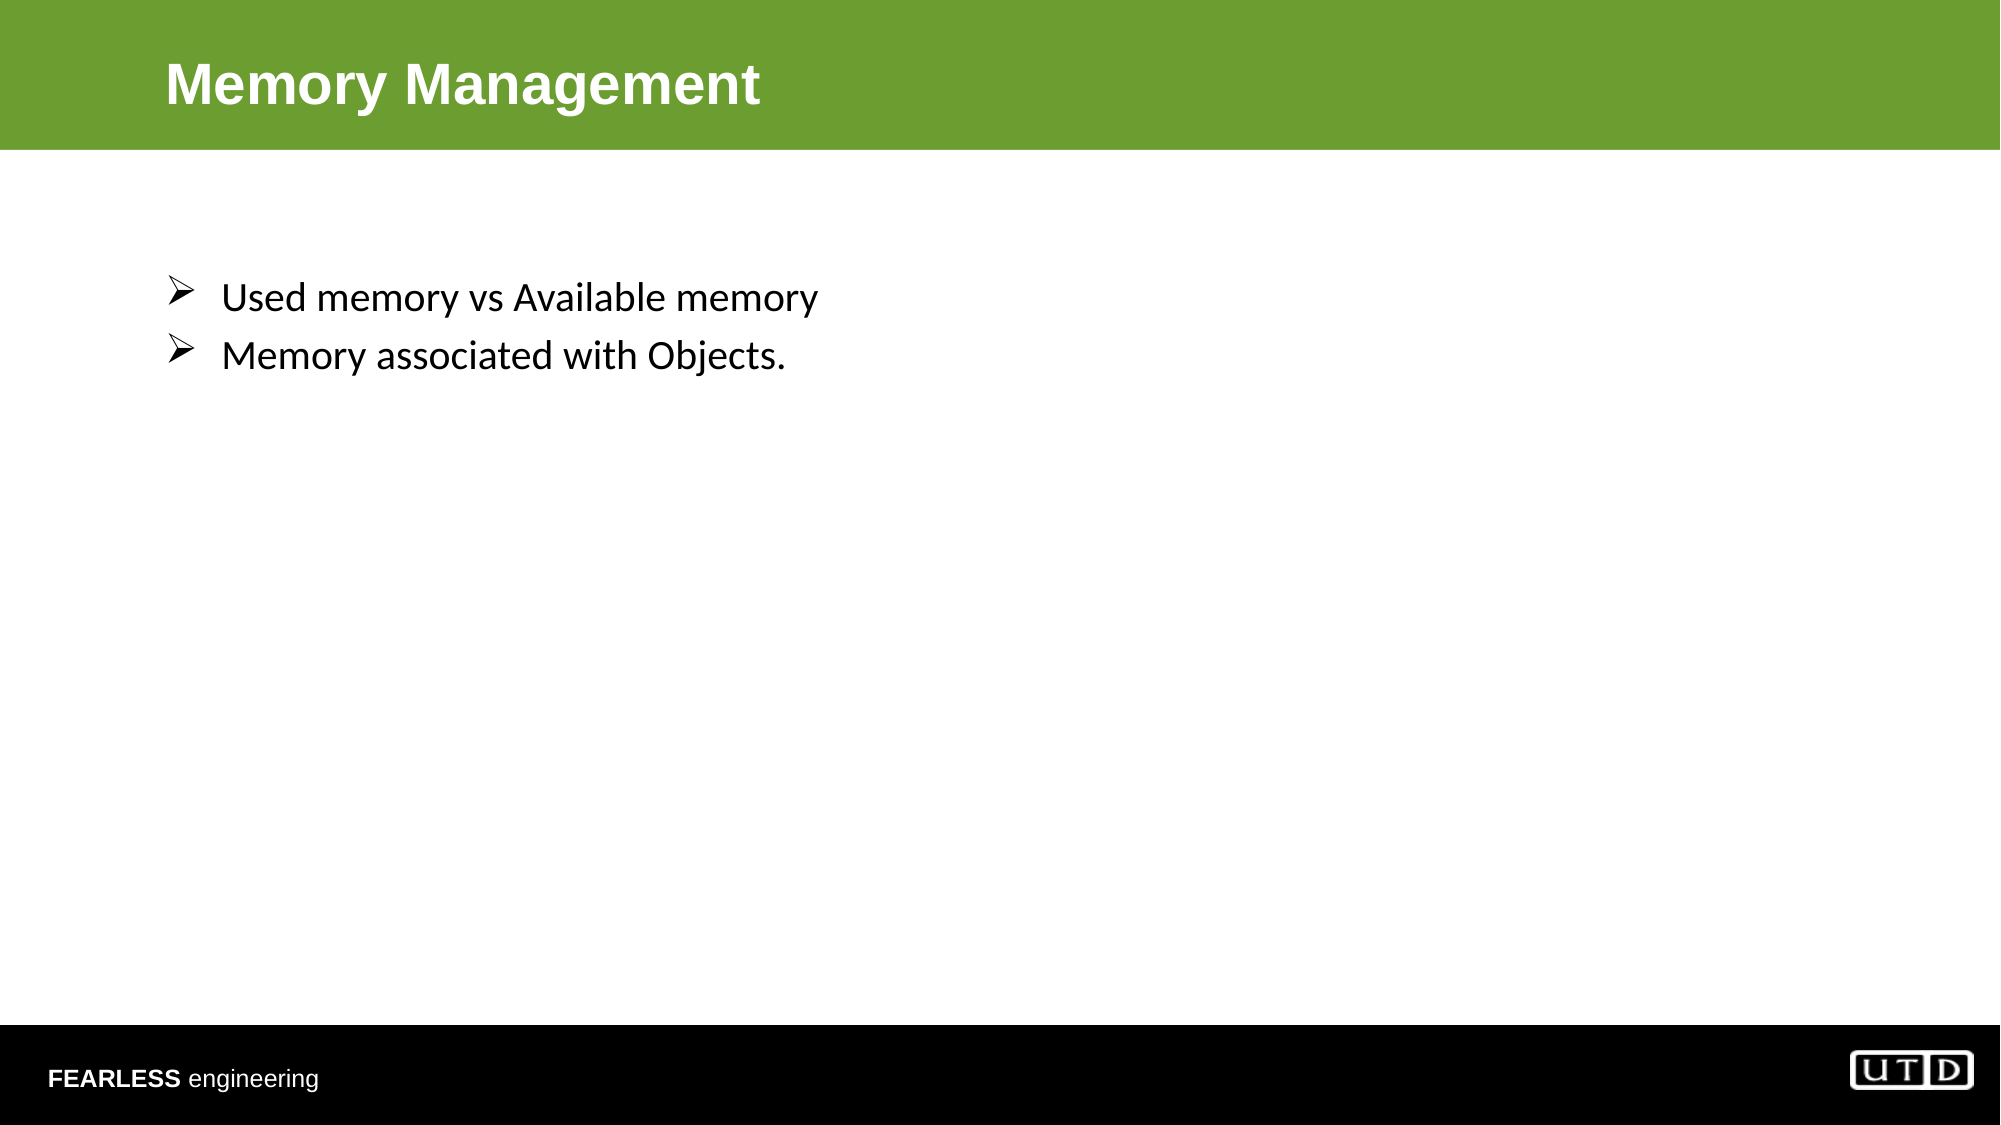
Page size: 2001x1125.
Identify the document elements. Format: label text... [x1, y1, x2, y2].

list Used memory vs Available memory Memory associated with Objects. [150, 262, 1850, 775]
title Memory Management [150, 24, 1850, 138]
picture [1850, 1049, 1974, 1090]
